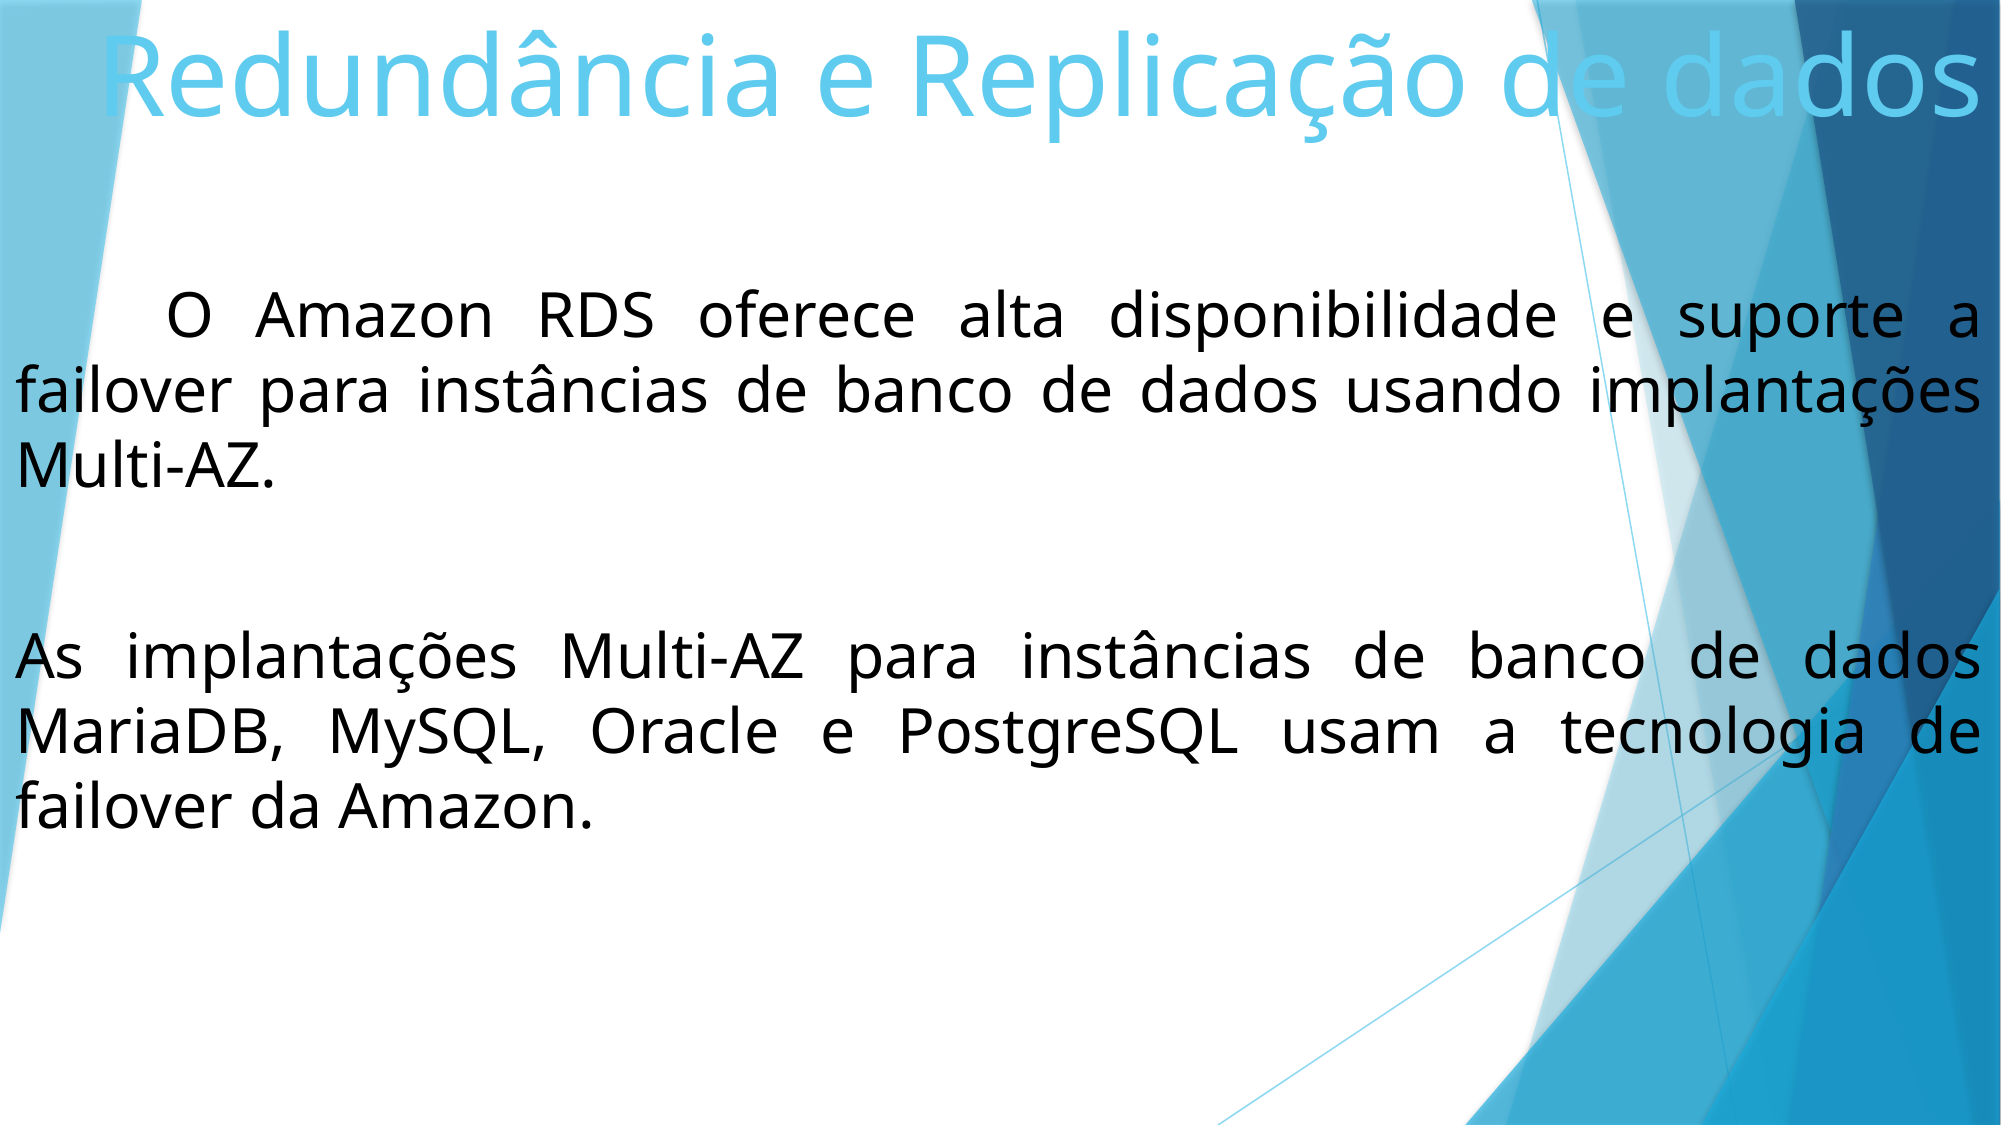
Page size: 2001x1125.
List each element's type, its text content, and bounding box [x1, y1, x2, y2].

title Redundância e Replicação de dados [0, 25, 2000, 147]
subtitle O Amazon RDS oferece alta disponibilidade e suporte a failover para instâncias de banco de dados usando implantações Multi-AZ. As implantações Multi-AZ para instâncias de banco de dados MariaDB, MySQL, Oracle e PostgreSQL usam a tecnologia de failover da Amazon. [0, 171, 2000, 1125]
